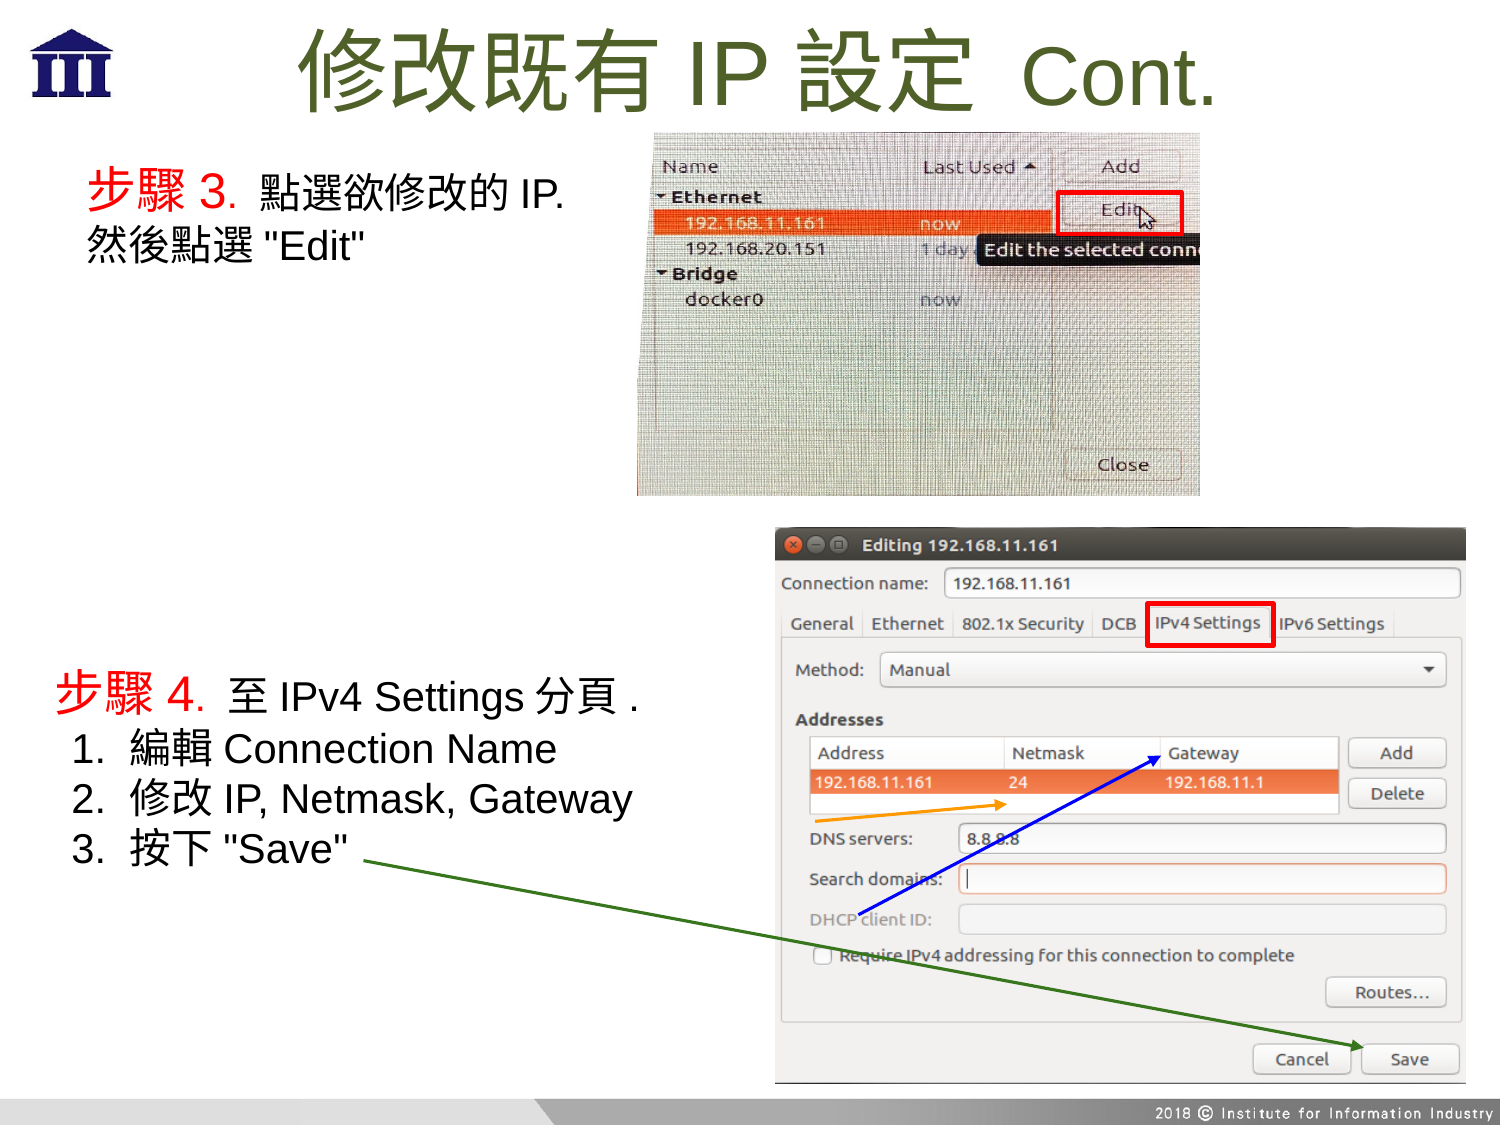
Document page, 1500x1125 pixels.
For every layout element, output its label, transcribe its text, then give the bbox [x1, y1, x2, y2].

text_box 修改既有IP設定 Cont. [83, 9, 1433, 128]
picture [0, 0, 1500, 1125]
text_box 步驟3. 點選欲修改的IP. 然後點選"Edit" [72, 151, 622, 291]
text_box 步驟4. 至IPv4 Settings分頁. 編輯Connection Name 修改IP, Netmask, Gateway 按下"Save" [40, 654, 770, 1034]
